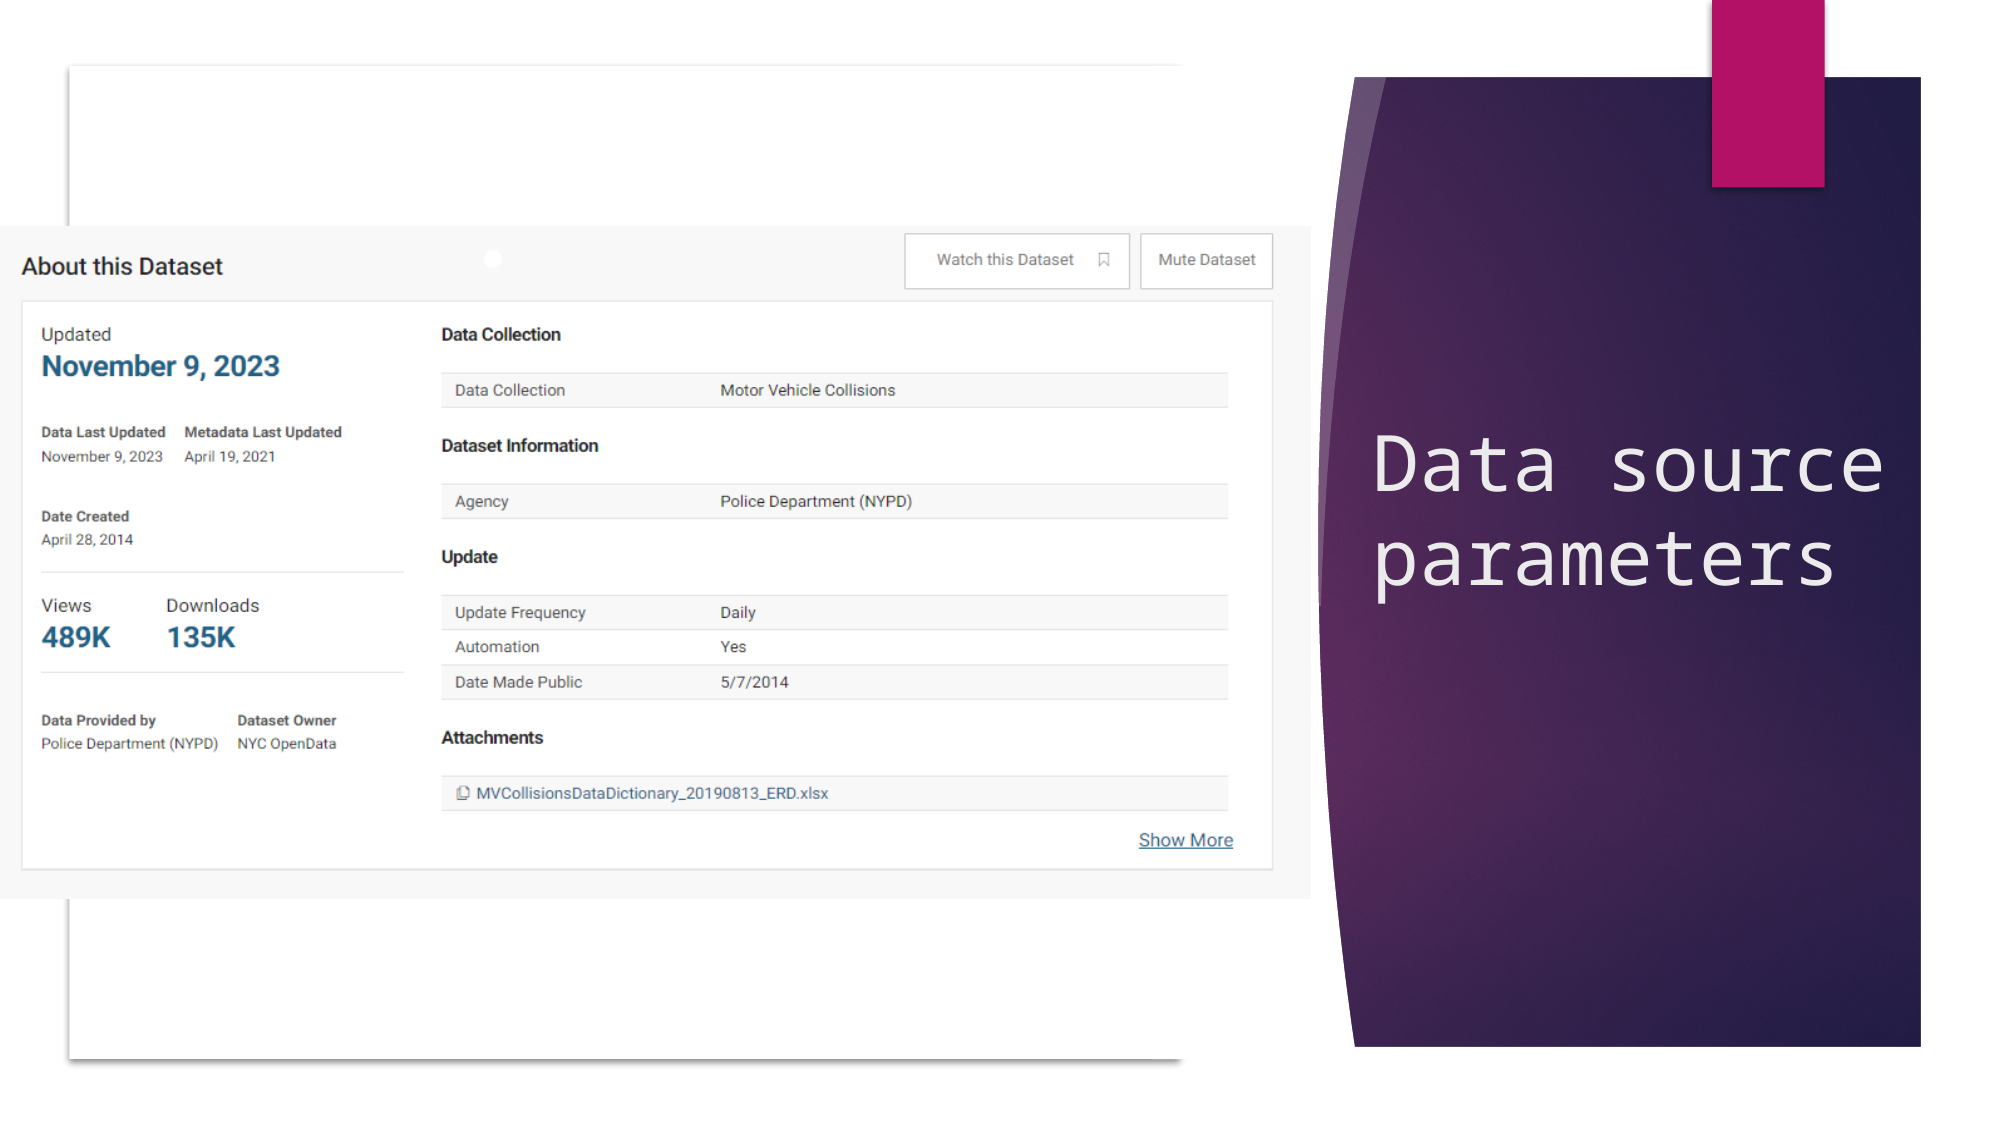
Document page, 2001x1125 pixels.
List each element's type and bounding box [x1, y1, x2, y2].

text_box [0, 0, 2000, 1125]
picture [0, 226, 1311, 899]
text_box [69, 64, 1367, 1060]
